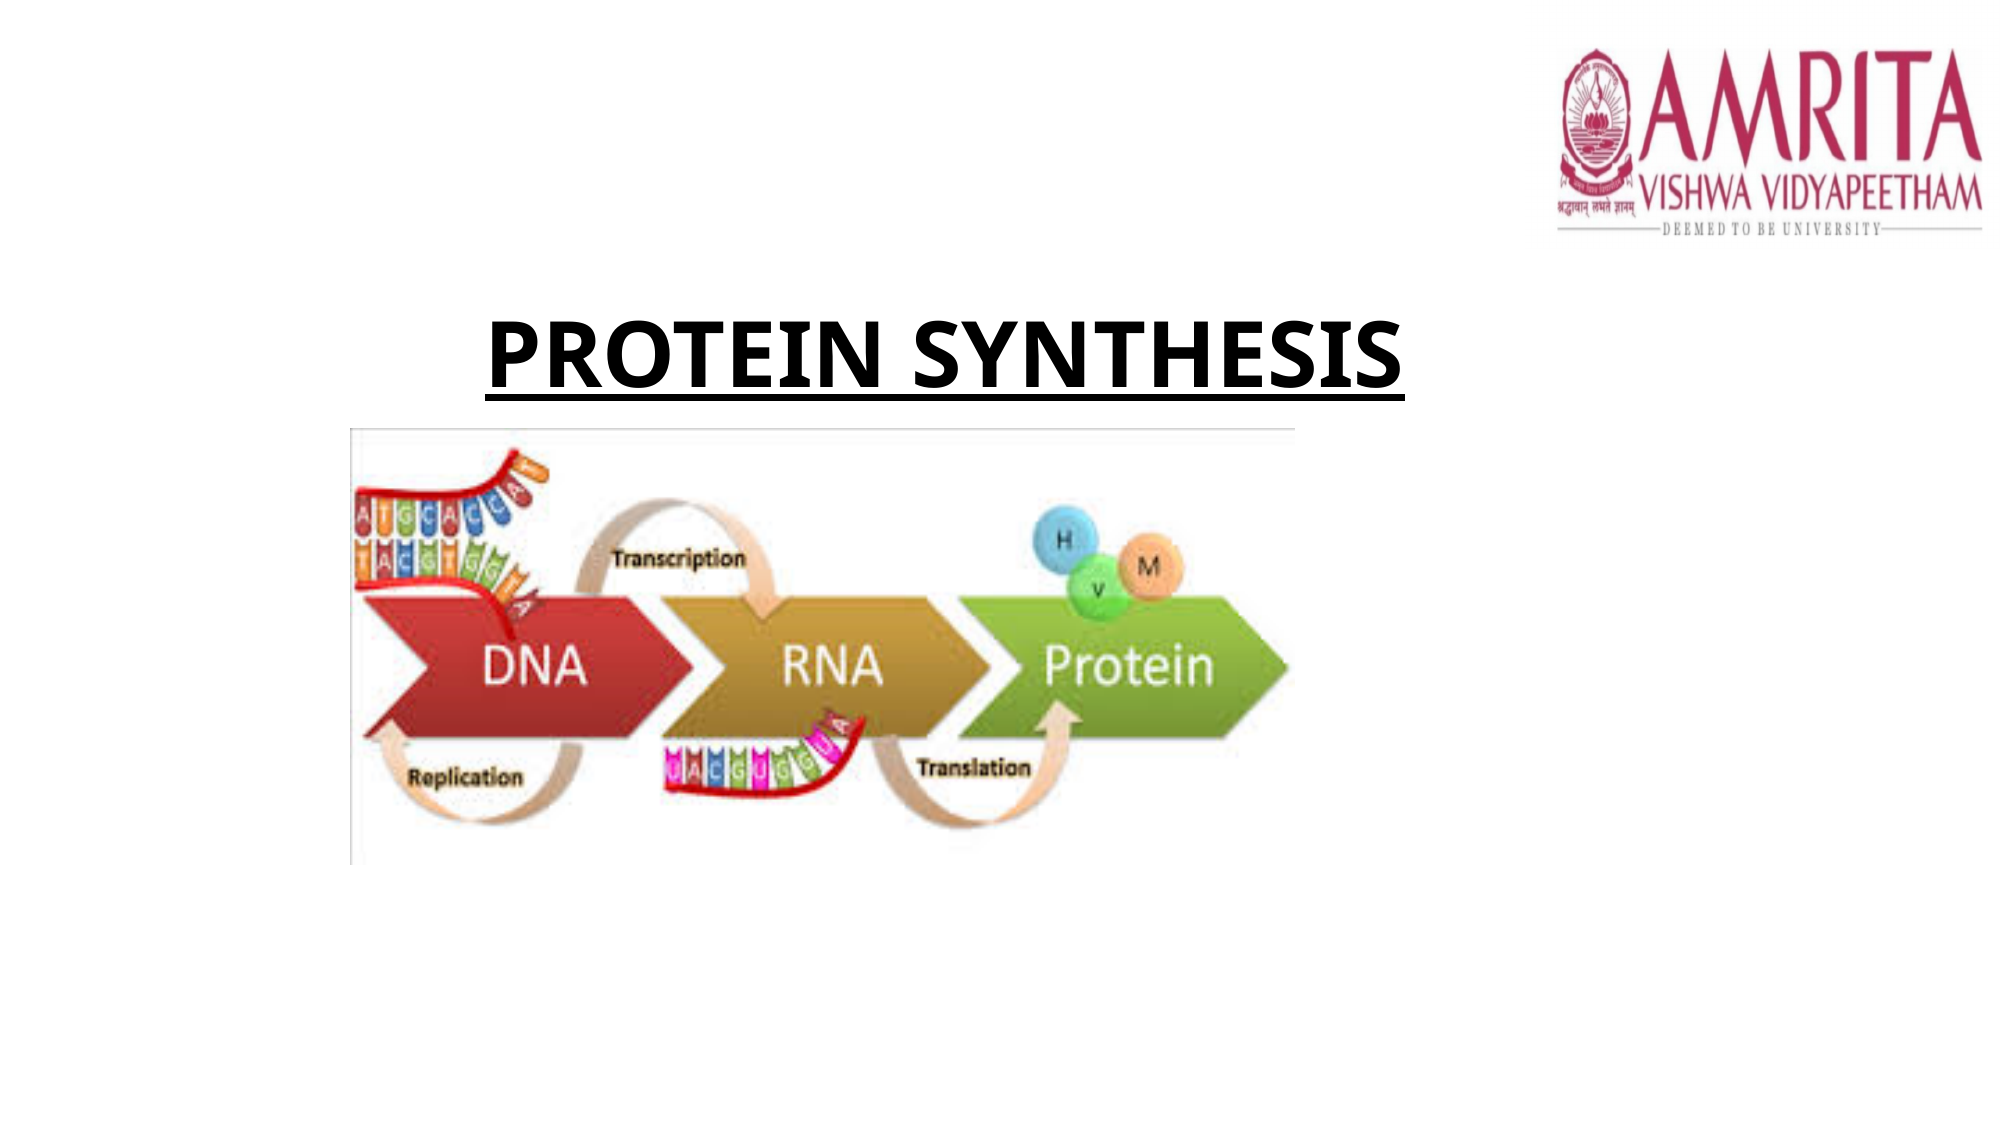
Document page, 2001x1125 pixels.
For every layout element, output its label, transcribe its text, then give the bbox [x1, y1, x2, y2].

picture [1525, 0, 2000, 249]
picture [350, 428, 1295, 865]
title PROTEIN SYNTHESIS [208, 248, 1934, 467]
